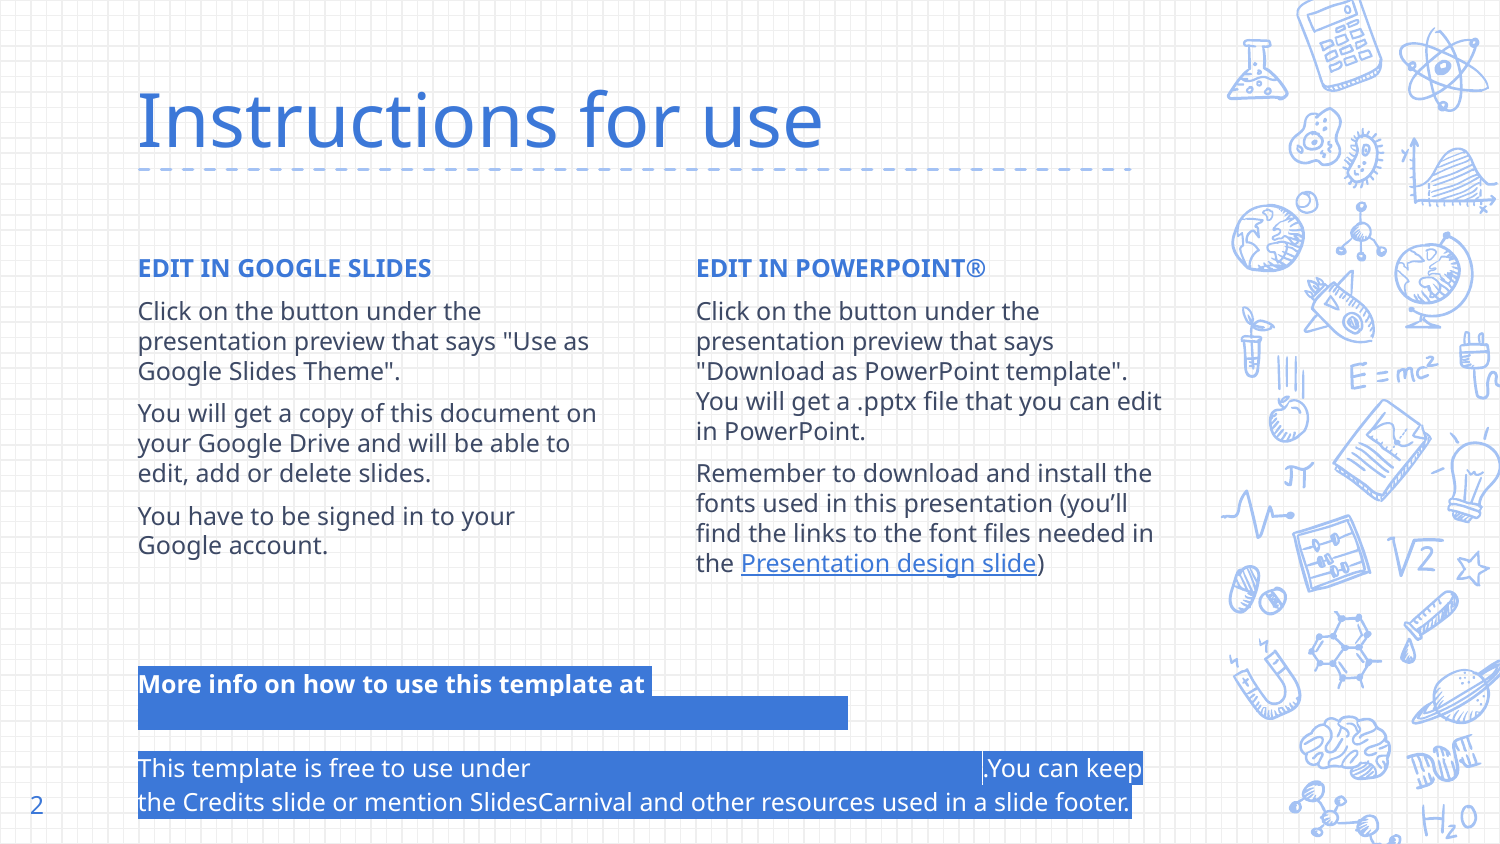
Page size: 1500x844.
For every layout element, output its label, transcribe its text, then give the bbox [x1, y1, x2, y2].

title Instructions for use [122, 36, 1130, 178]
text_box More info on how to use this template at www.slidescarnival.com/help-use-presentation-template This template is free to use under Creative Commons Attribution license.You can keep the Credits slide or mention SlidesCarnival and other resources used in a slide footer. [122, 653, 1194, 789]
slide_number ‹#› [14, 774, 105, 840]
text_box EDIT IN GOOGLE SLIDES Click on the button under the presentation preview that says "Use as Google Slides Theme". You will get a copy of this document on your Google Drive and will be able to edit, add or delete slides. You have to be signed in to your Google account. [122, 237, 615, 653]
text_box EDIT IN POWERPOINT® Click on the button under the presentation preview that says "Download as PowerPoint template". You will get a .pptx file that you can edit in PowerPoint. Remember to download and install the fonts used in this presentation (you’ll find the links to the font files needed in the Presentation design slide) [680, 237, 1194, 653]
